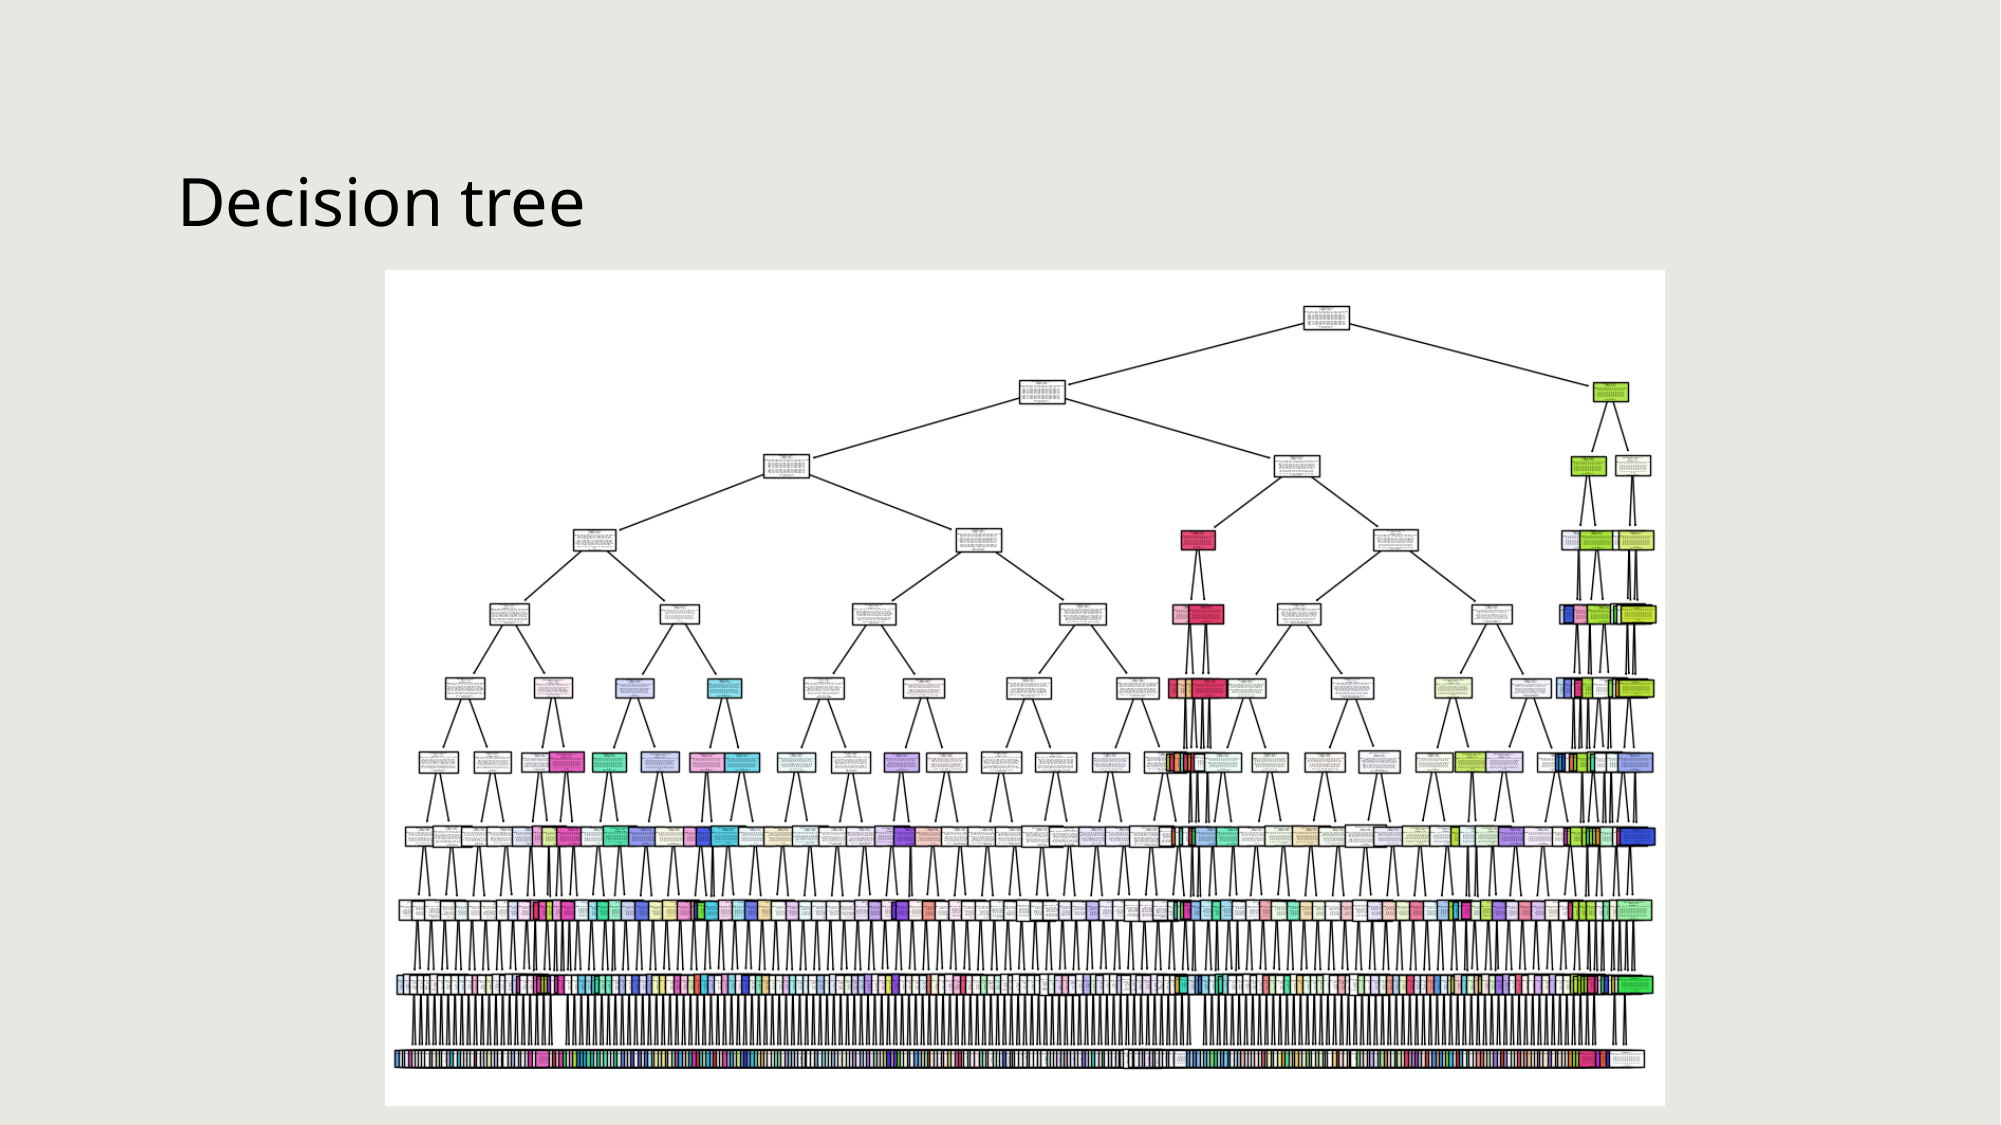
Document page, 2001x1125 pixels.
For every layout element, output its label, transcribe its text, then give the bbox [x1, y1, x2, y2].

title Decision tree [162, 64, 1838, 248]
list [384, 270, 1665, 1106]
